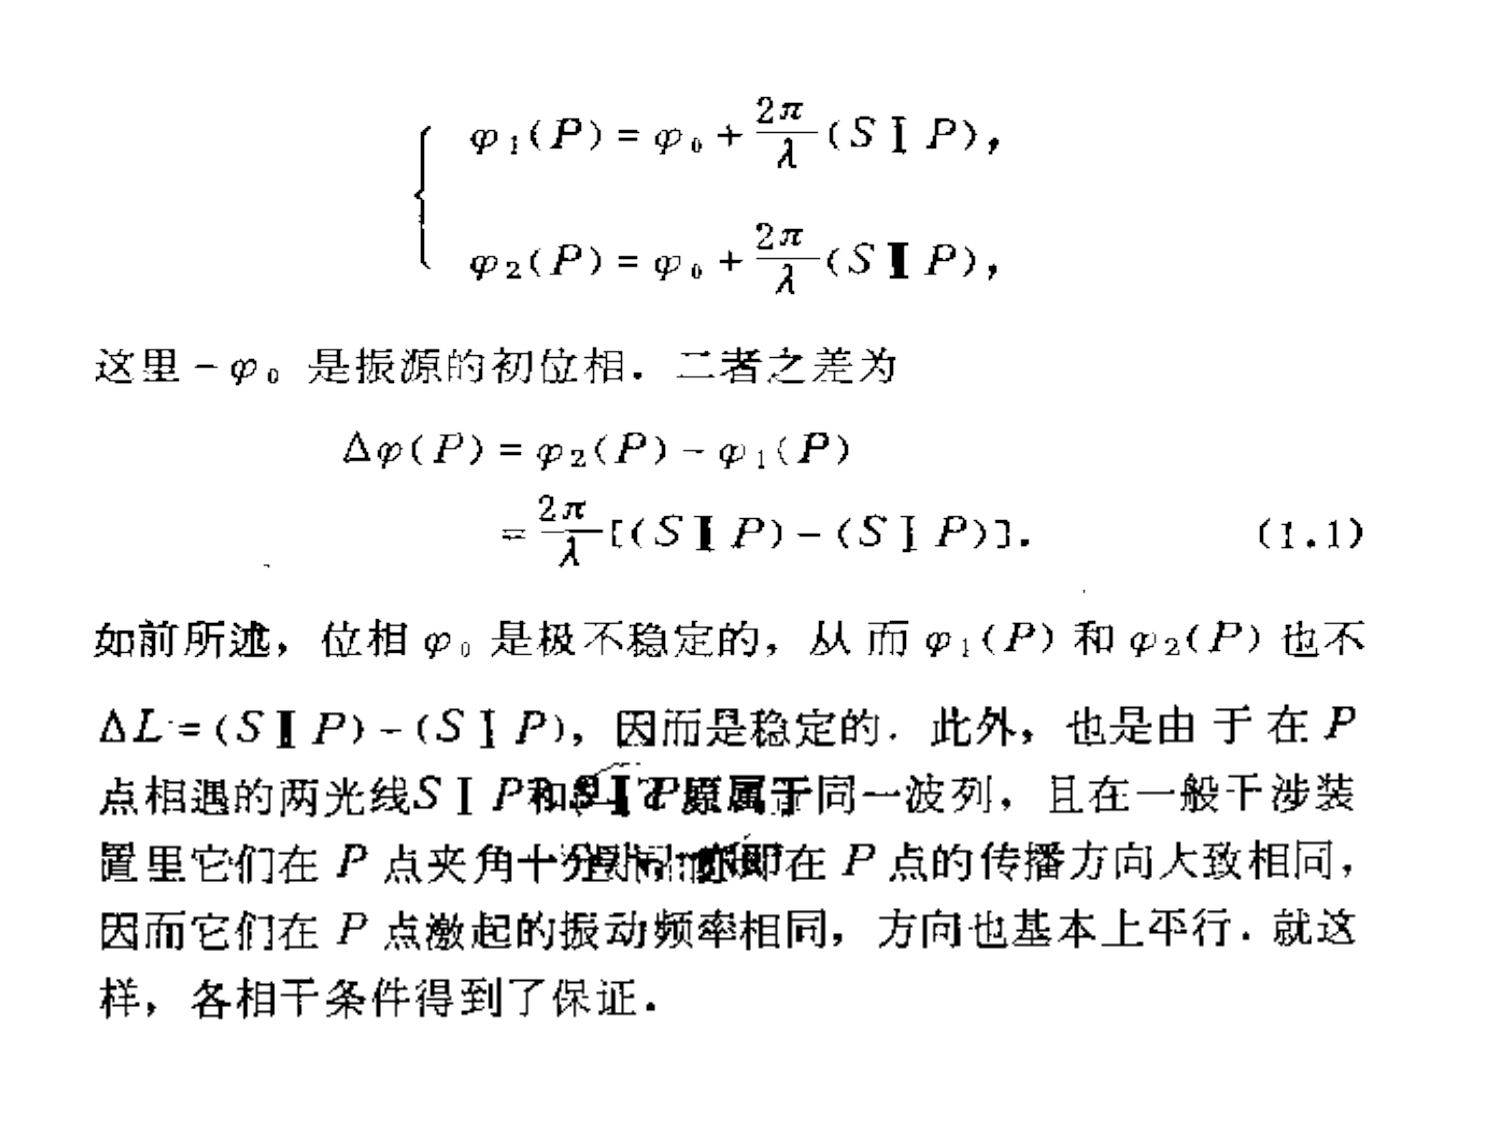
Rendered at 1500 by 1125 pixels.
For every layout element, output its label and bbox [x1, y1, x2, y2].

picture [52, 66, 1430, 1032]
